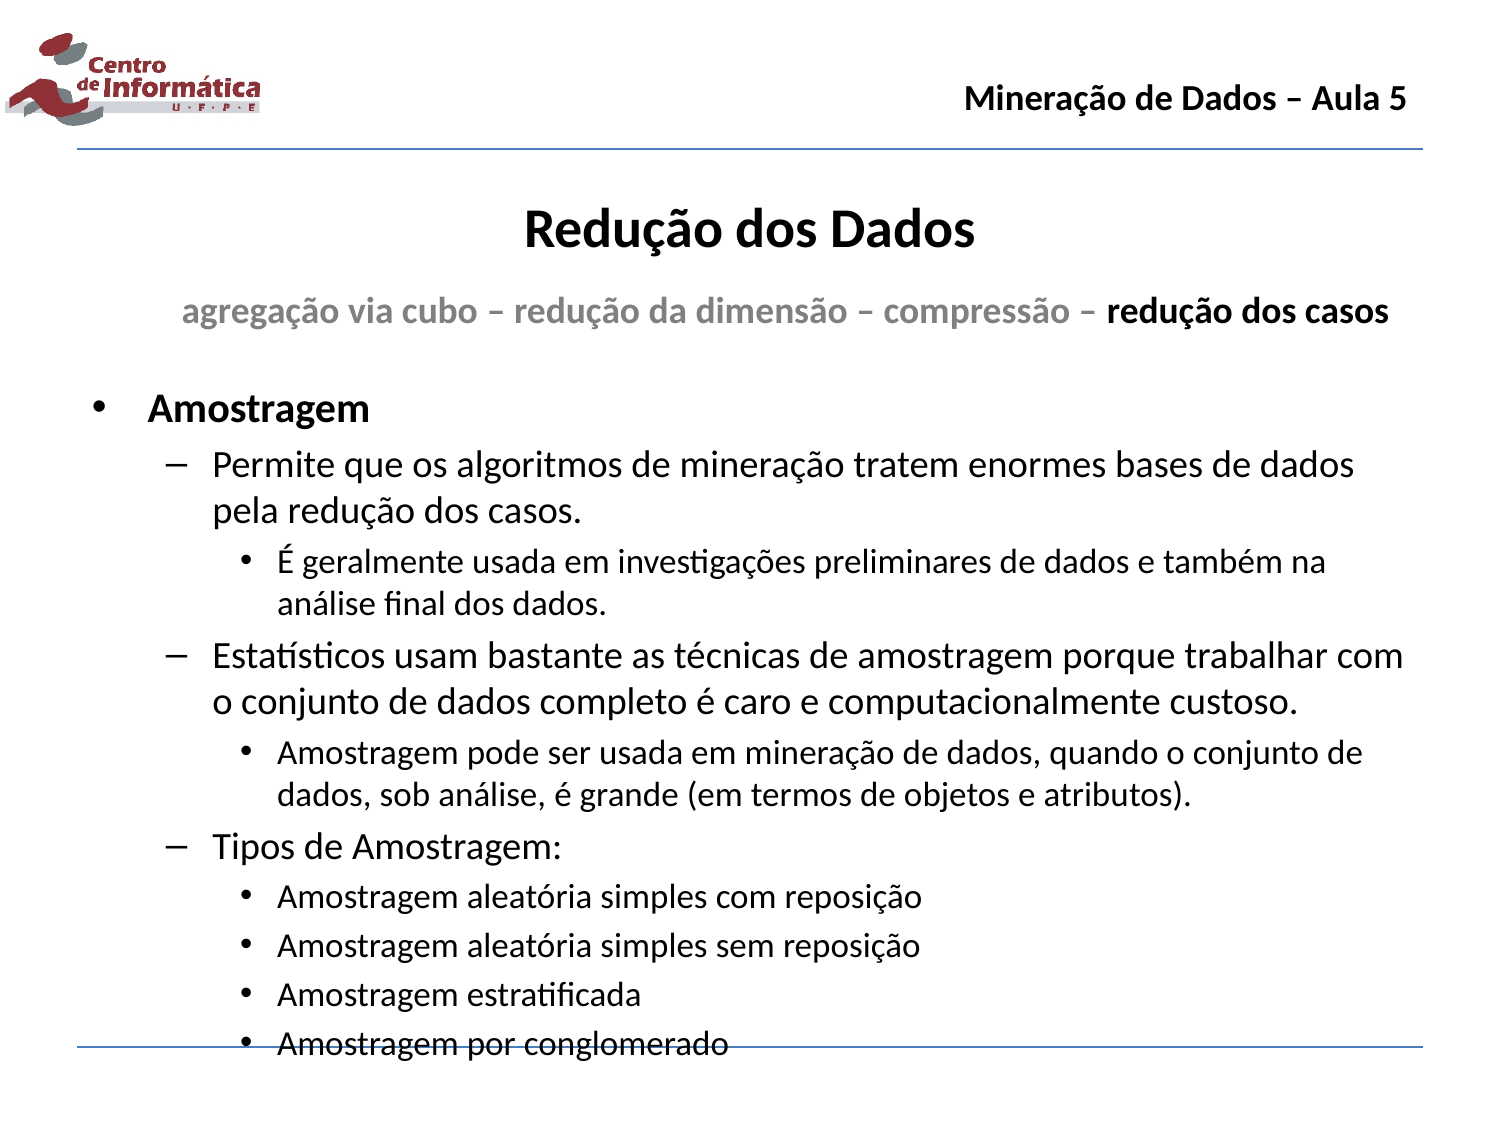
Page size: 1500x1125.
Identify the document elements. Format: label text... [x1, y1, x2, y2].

text_box agregação via cubo – redução da dimensão – compressão – redução dos casos [166, 278, 1405, 339]
list Redução dos Dados [76, 184, 1424, 268]
picture [5, 33, 260, 126]
list Amostragem Permite que os algoritmos de mineração tratem enormes bases de dados pela redução dos casos. É geralmente usada em investigações preliminares de dados e também na análise final dos dados. Estatísticos usam bastante as técnicas de amostragem porque trabalhar com o conjunto de dados completo é caro e computacionalmente custoso. Amostragem pode ser usada em mineração de dados, quando o conjunto de dados, sob análise, é grande (em termos de objetos e atributos). Tipos de Amostragem: Amostragem aleatória simples com reposição Amostragem aleatória simples sem reposição Amostragem estratificada Amostragem por conglomerado [76, 373, 1424, 1071]
list Mineração de Dados – Aula 5 [301, 66, 1424, 126]
